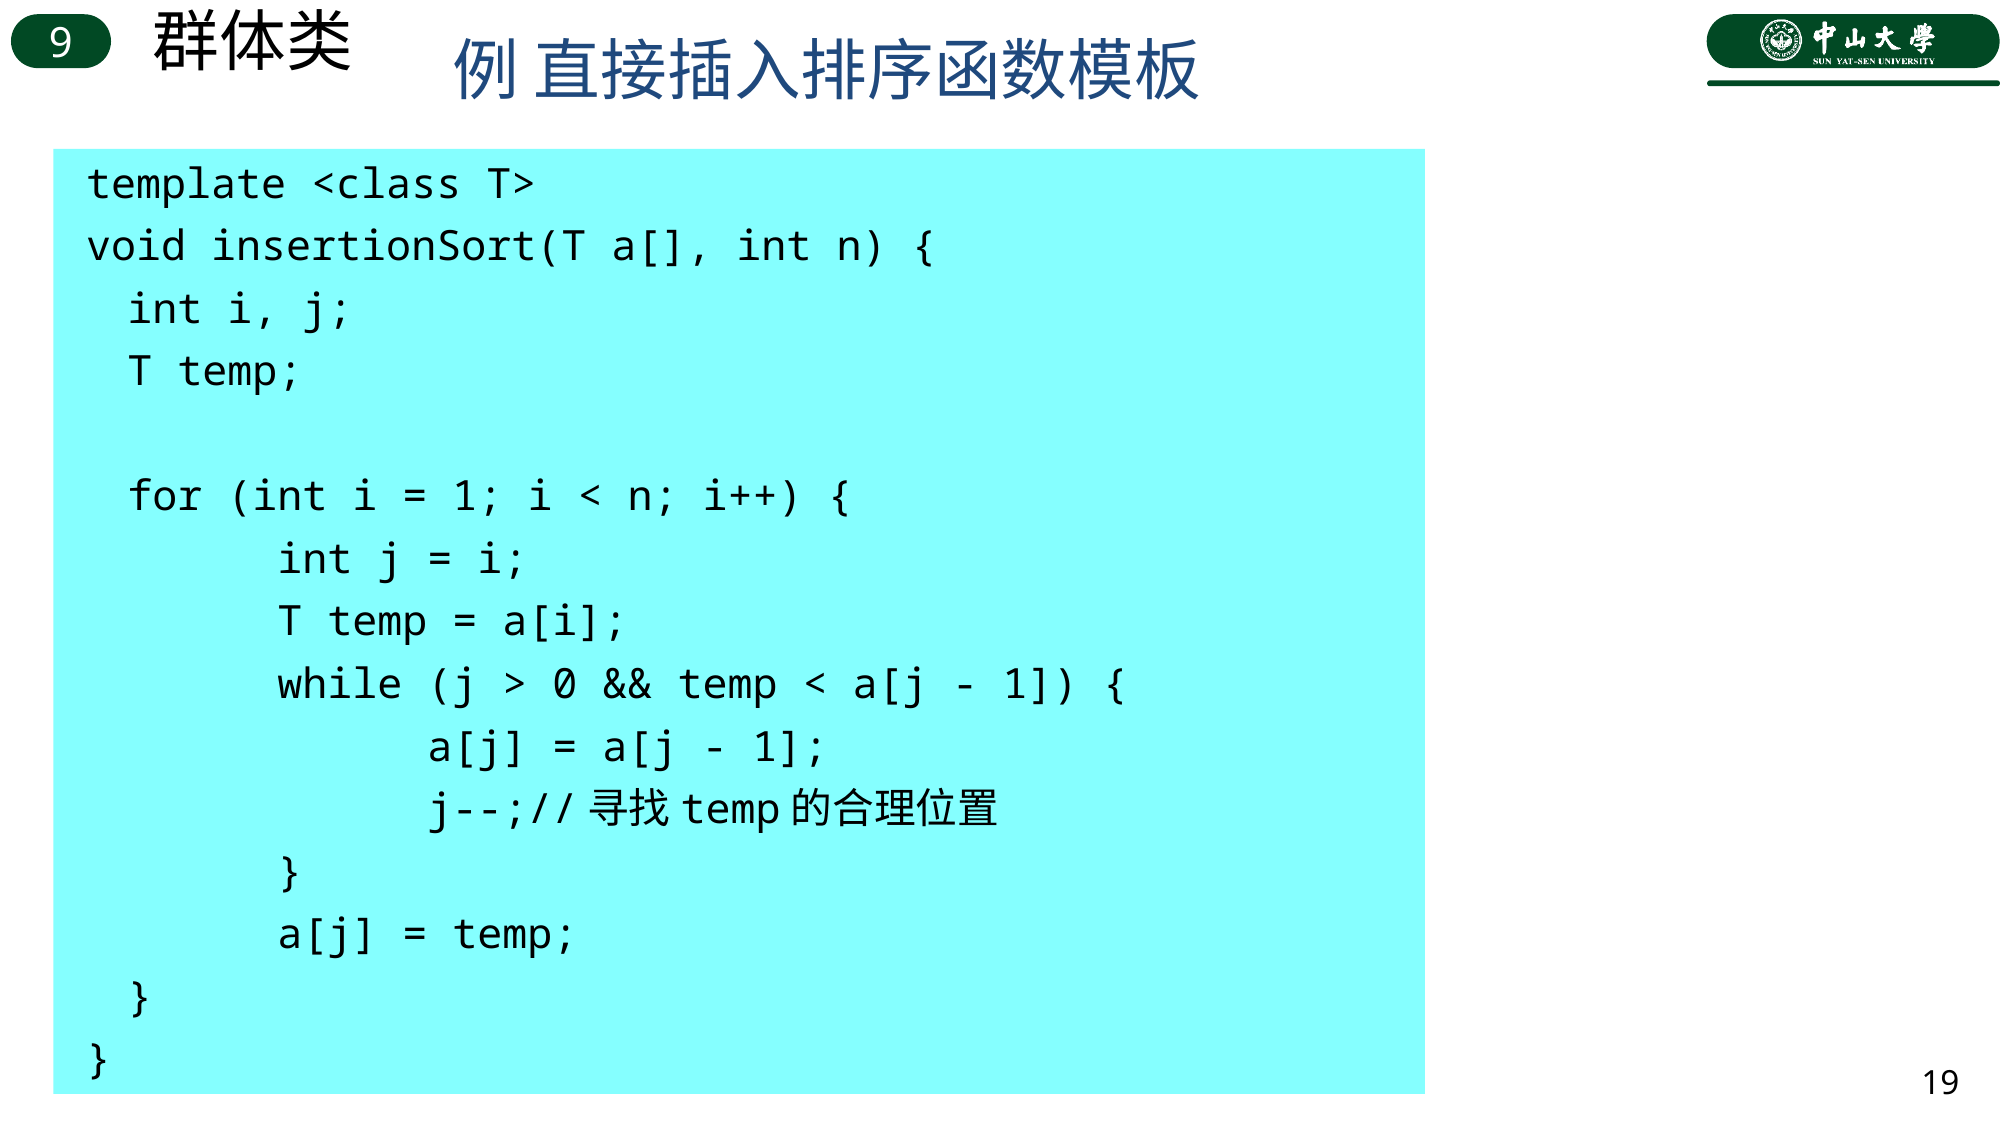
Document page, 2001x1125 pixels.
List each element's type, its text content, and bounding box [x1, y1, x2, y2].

slide_number 19 [1901, 1053, 1975, 1114]
text_box 9 [9, 13, 113, 70]
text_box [1706, 14, 2000, 87]
text_box 群体类 [138, 0, 369, 87]
text_box 例 直接插入排序函数模板 [437, 1, 1465, 135]
picture [1749, 8, 1957, 82]
text_box template <class T> void insertionSort(T a[], int n) { int i, j; T temp; for (int i = 1; i < n; i++) { int j = i; T temp = a[i]; while (j > 0 && temp < a[j - 1]) { a[j] = a[j - 1]; j--;//寻找temp的合理位置 } a[j] = temp; } } [53, 148, 1425, 1094]
